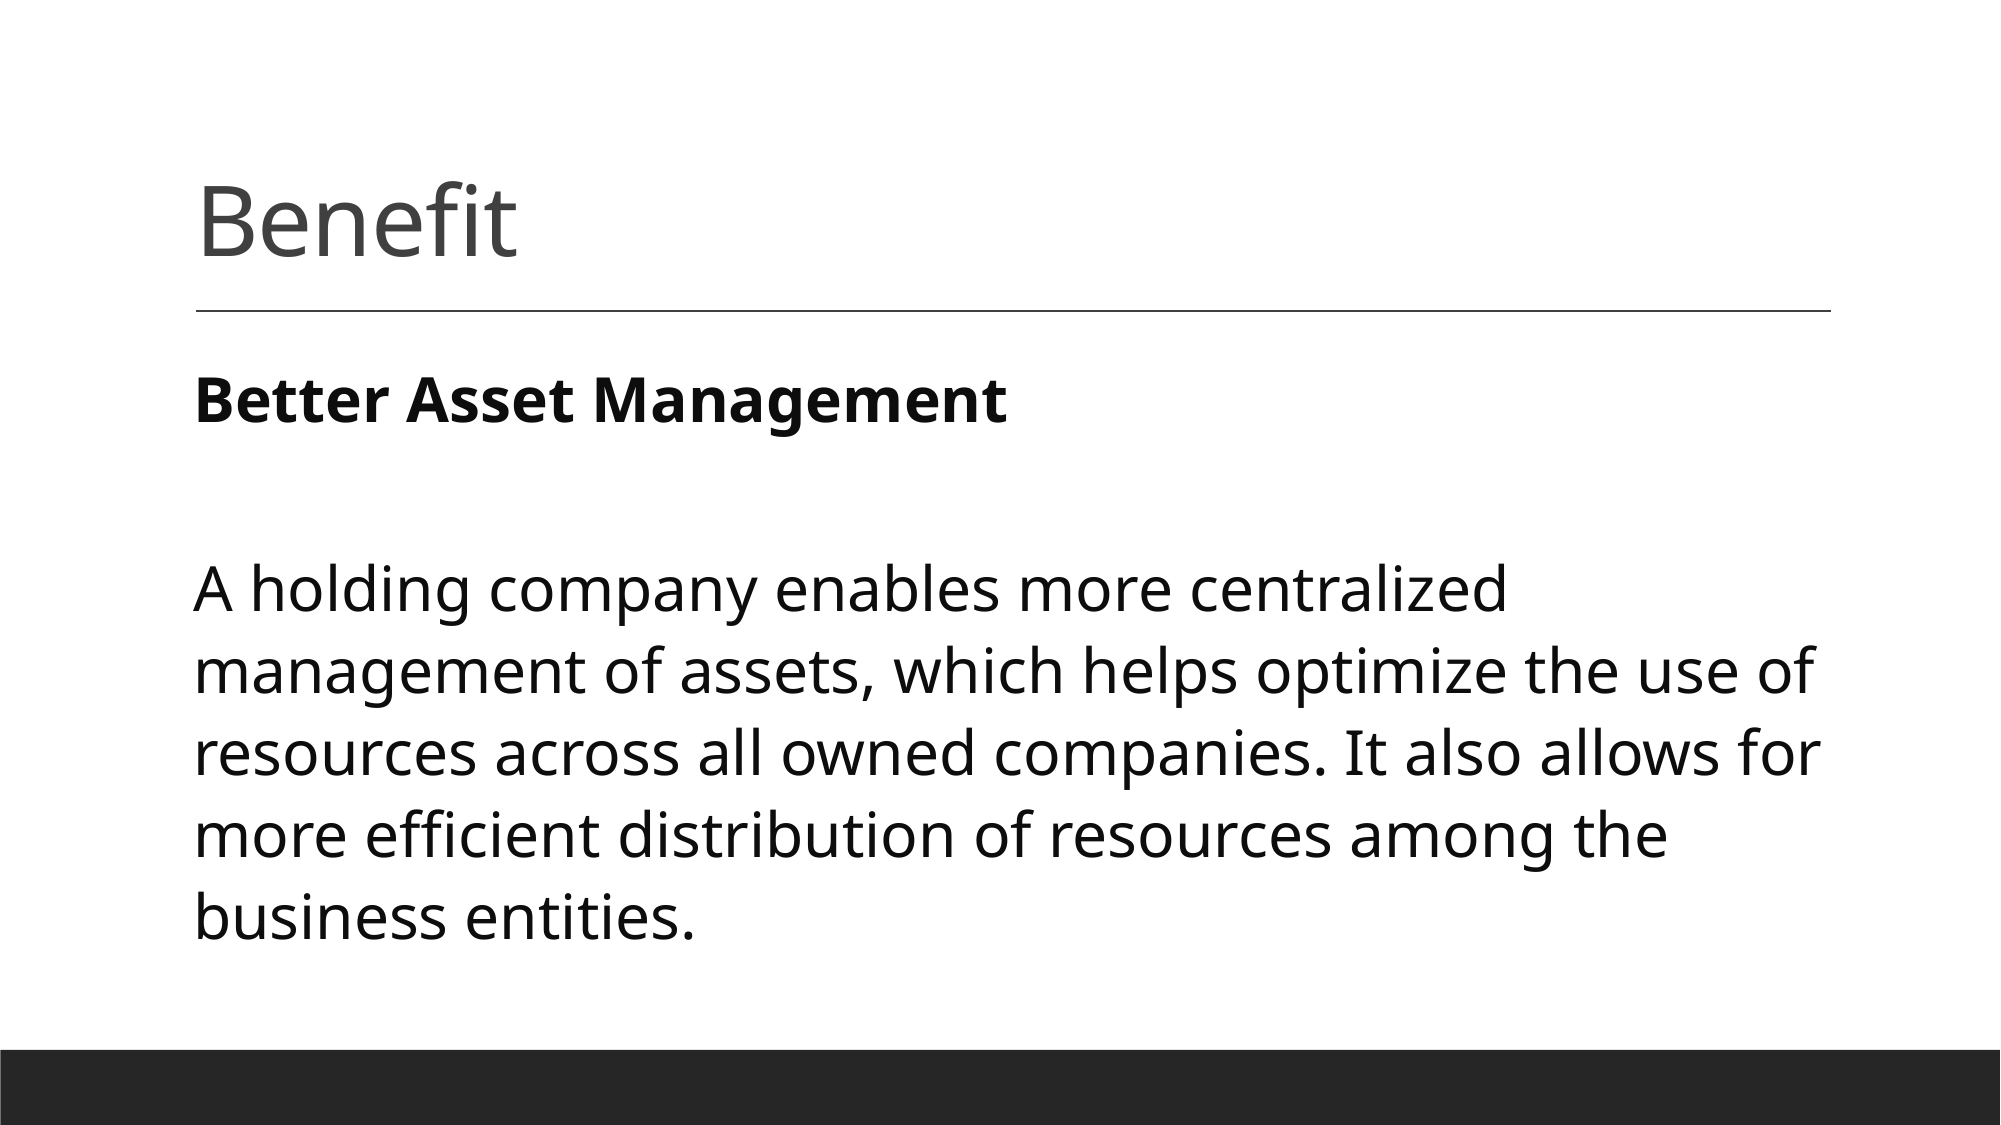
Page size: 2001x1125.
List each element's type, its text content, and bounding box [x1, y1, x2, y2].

title Benefit [180, 47, 1830, 285]
list Better Asset Management A holding company enables more centralized management of assets, which helps optimize the use of resources across all owned companies. It also allows for more efficient distribution of resources among the business entities. [180, 345, 1830, 963]
